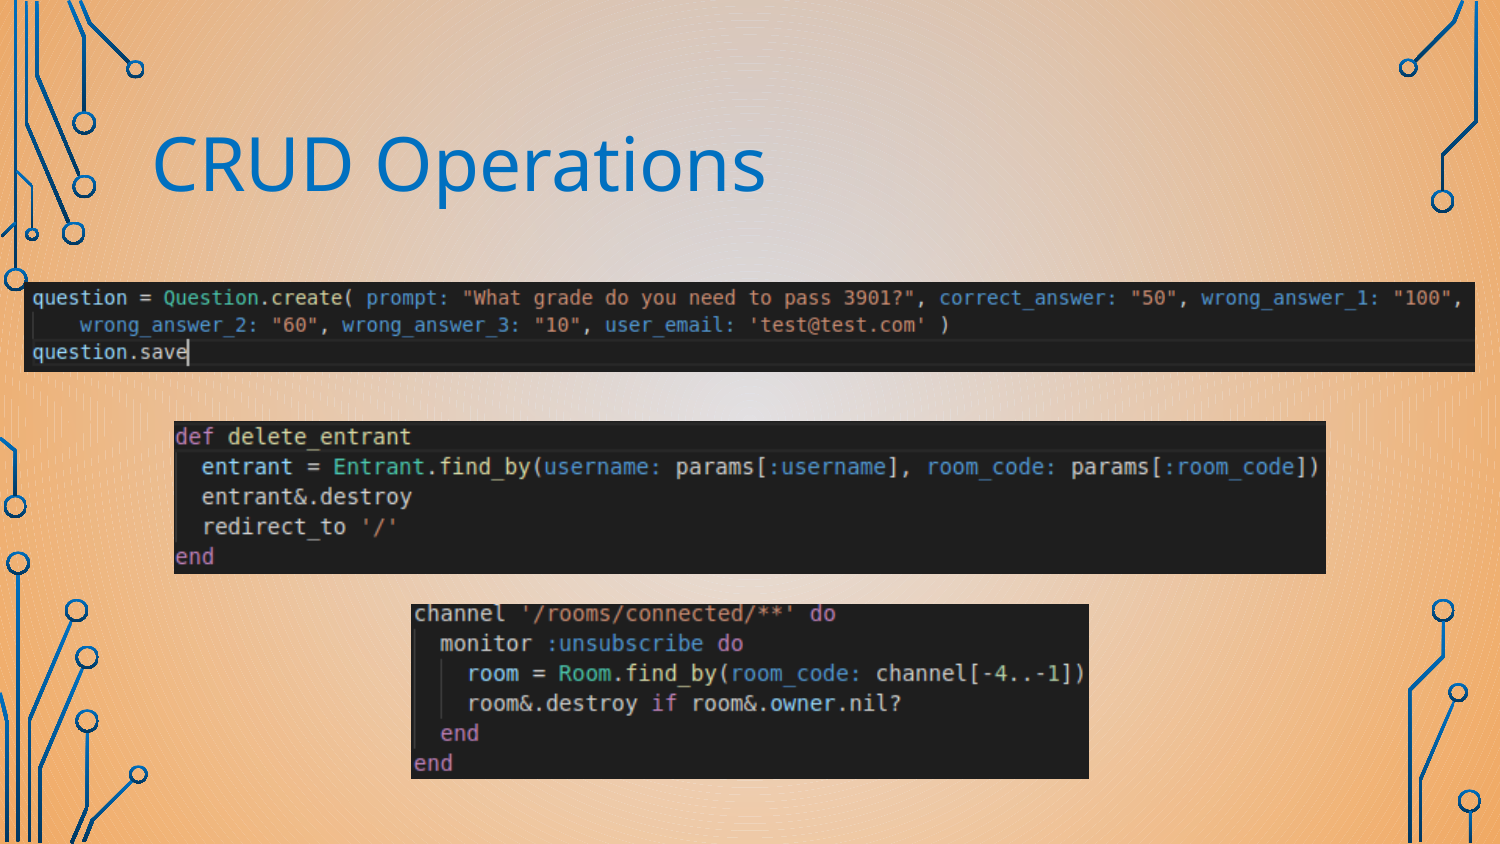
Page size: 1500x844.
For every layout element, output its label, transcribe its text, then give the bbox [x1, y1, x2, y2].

picture [173, 421, 1326, 574]
title CRUD Operations [140, 76, 1360, 258]
picture [411, 604, 1089, 779]
picture [24, 282, 1476, 373]
